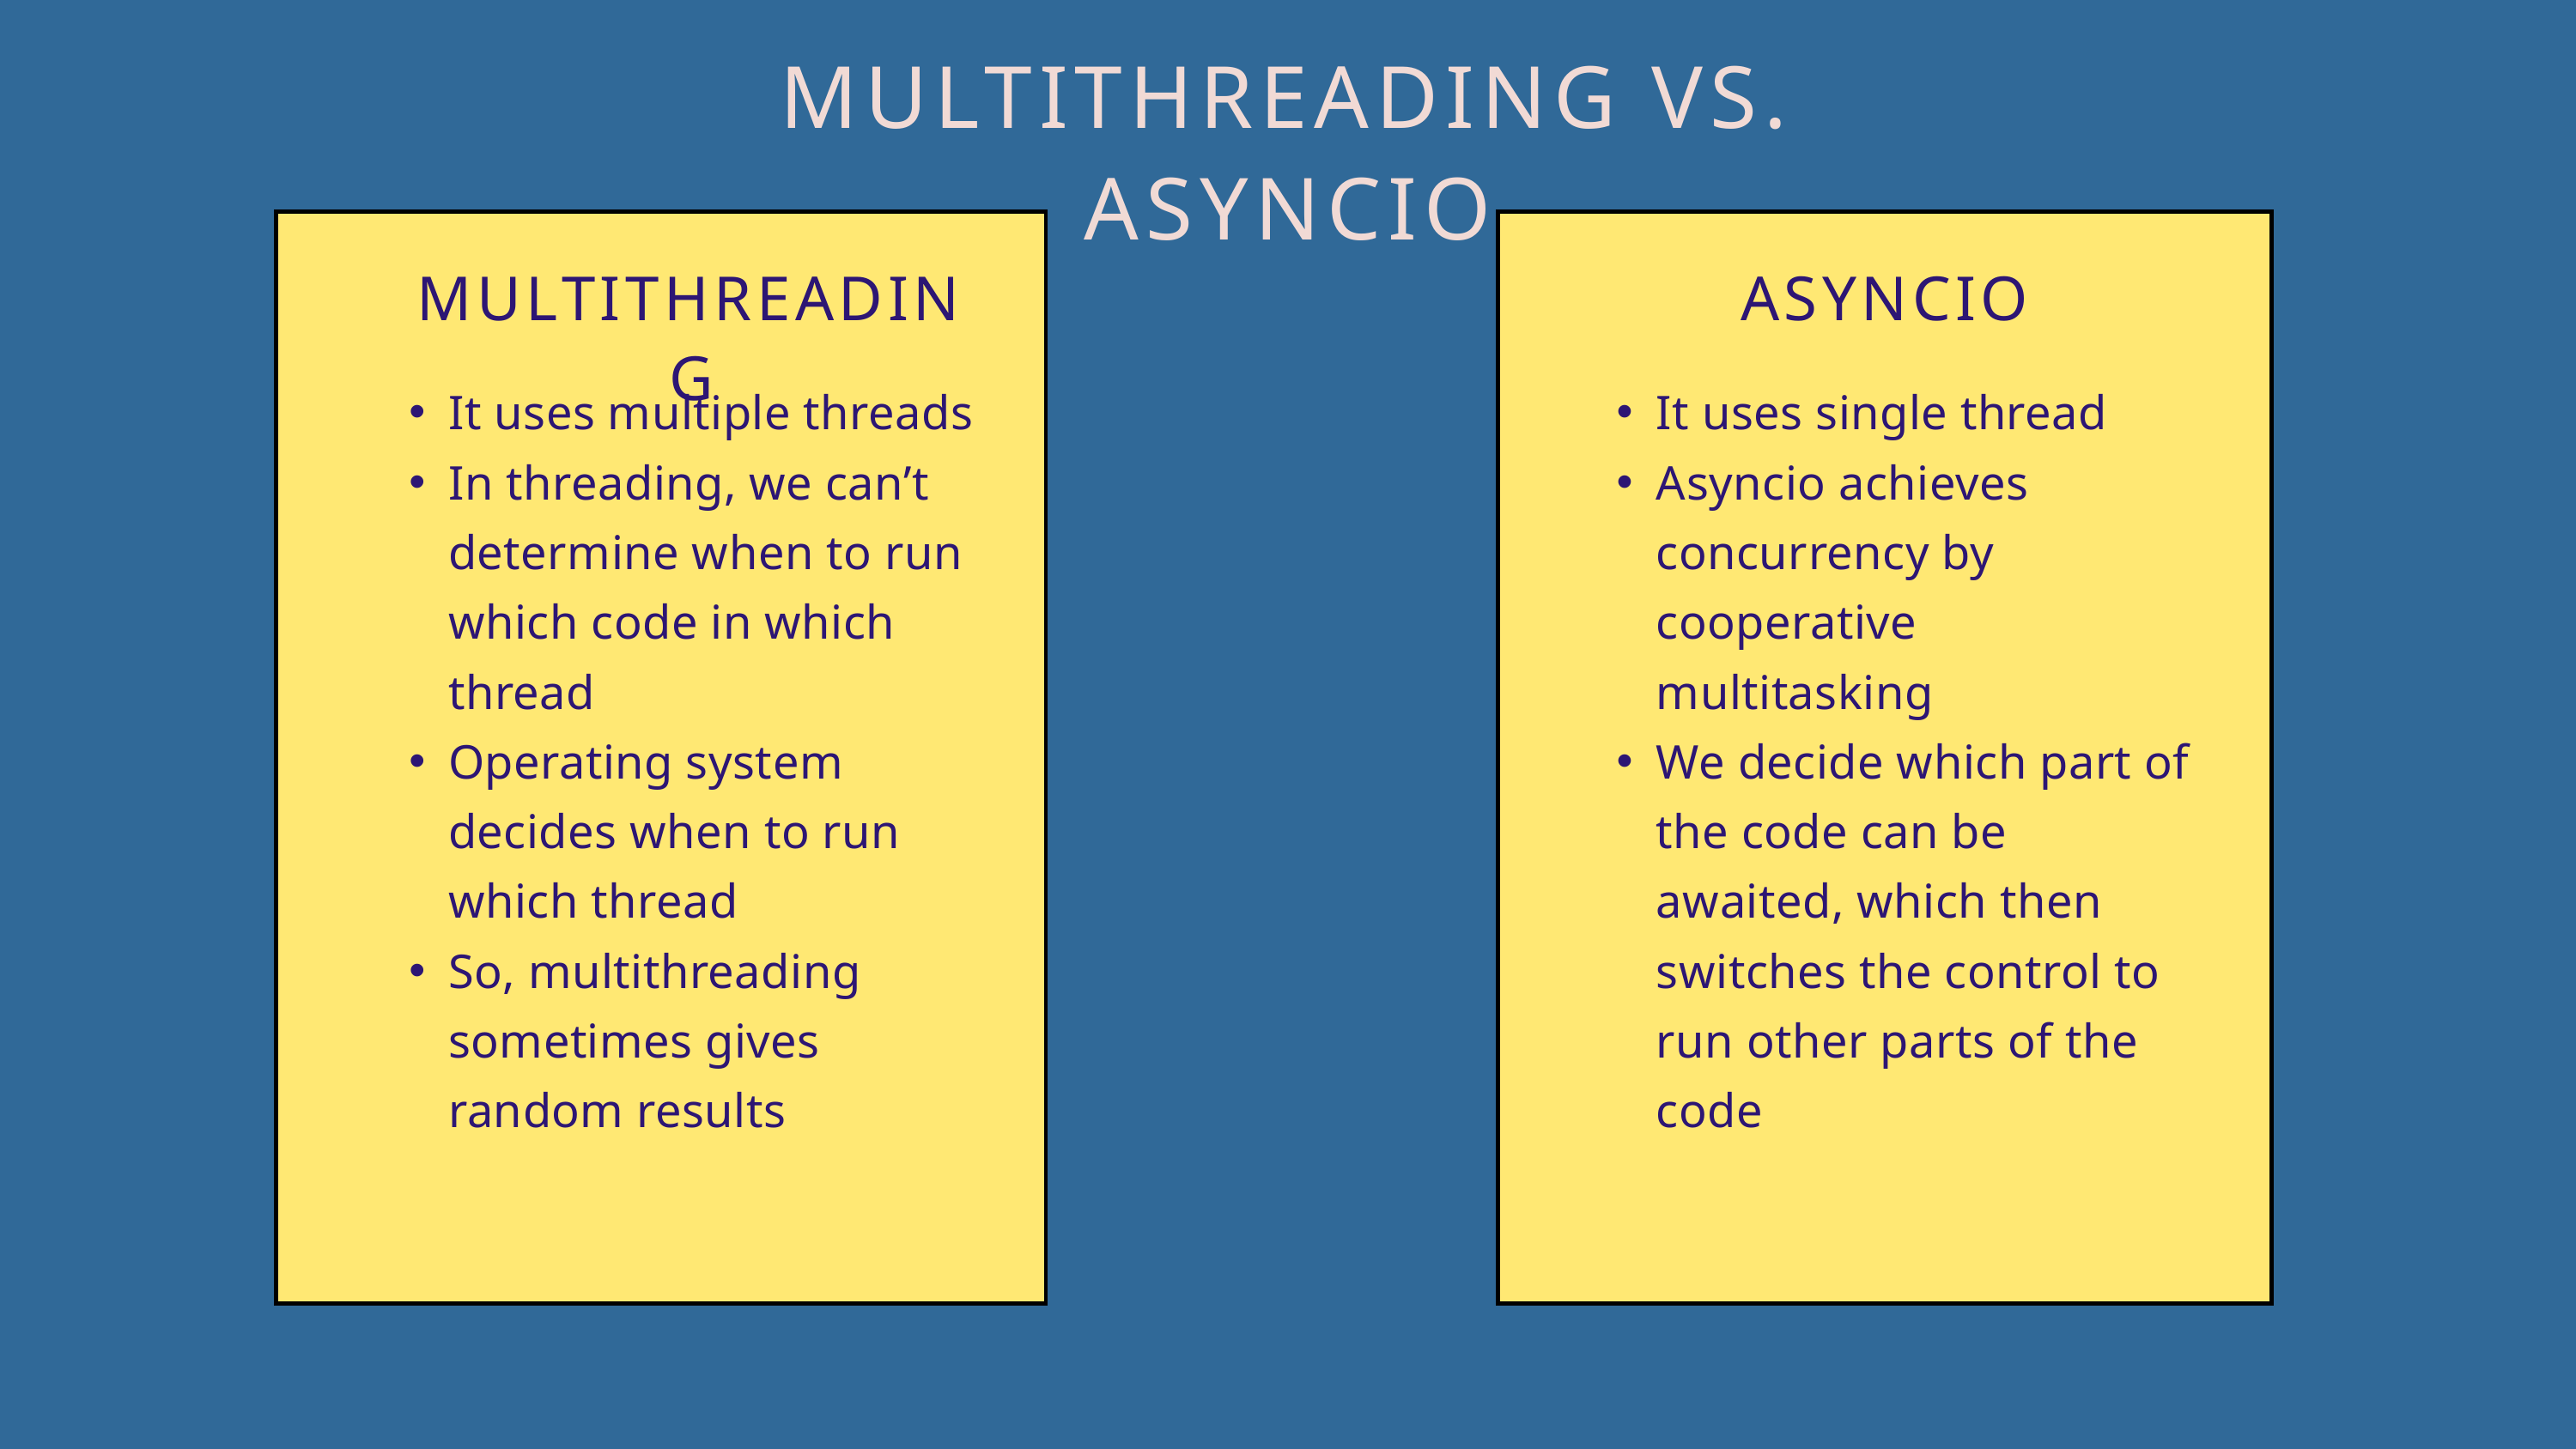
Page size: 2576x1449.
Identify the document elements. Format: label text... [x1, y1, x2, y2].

text_box MULTITHREADING [399, 253, 983, 369]
text_box It uses multiple threads In threading, we can’t determine when to run which code in which thread Operating system decides when to run which thread So, multithreading sometimes gives random results [369, 369, 983, 1137]
text_box MULTITHREADING VS. ASYNCIO [589, 33, 1987, 258]
text_box ASYNCIO [1593, 254, 2177, 334]
text_box [1498, 211, 2272, 1304]
text_box It uses single thread Asyncio achieves concurrency by cooperative multitasking We decide which part of the code can be awaited, which then switches the control to run other parts of the code [1577, 369, 2193, 1137]
text_box [276, 211, 1047, 1304]
